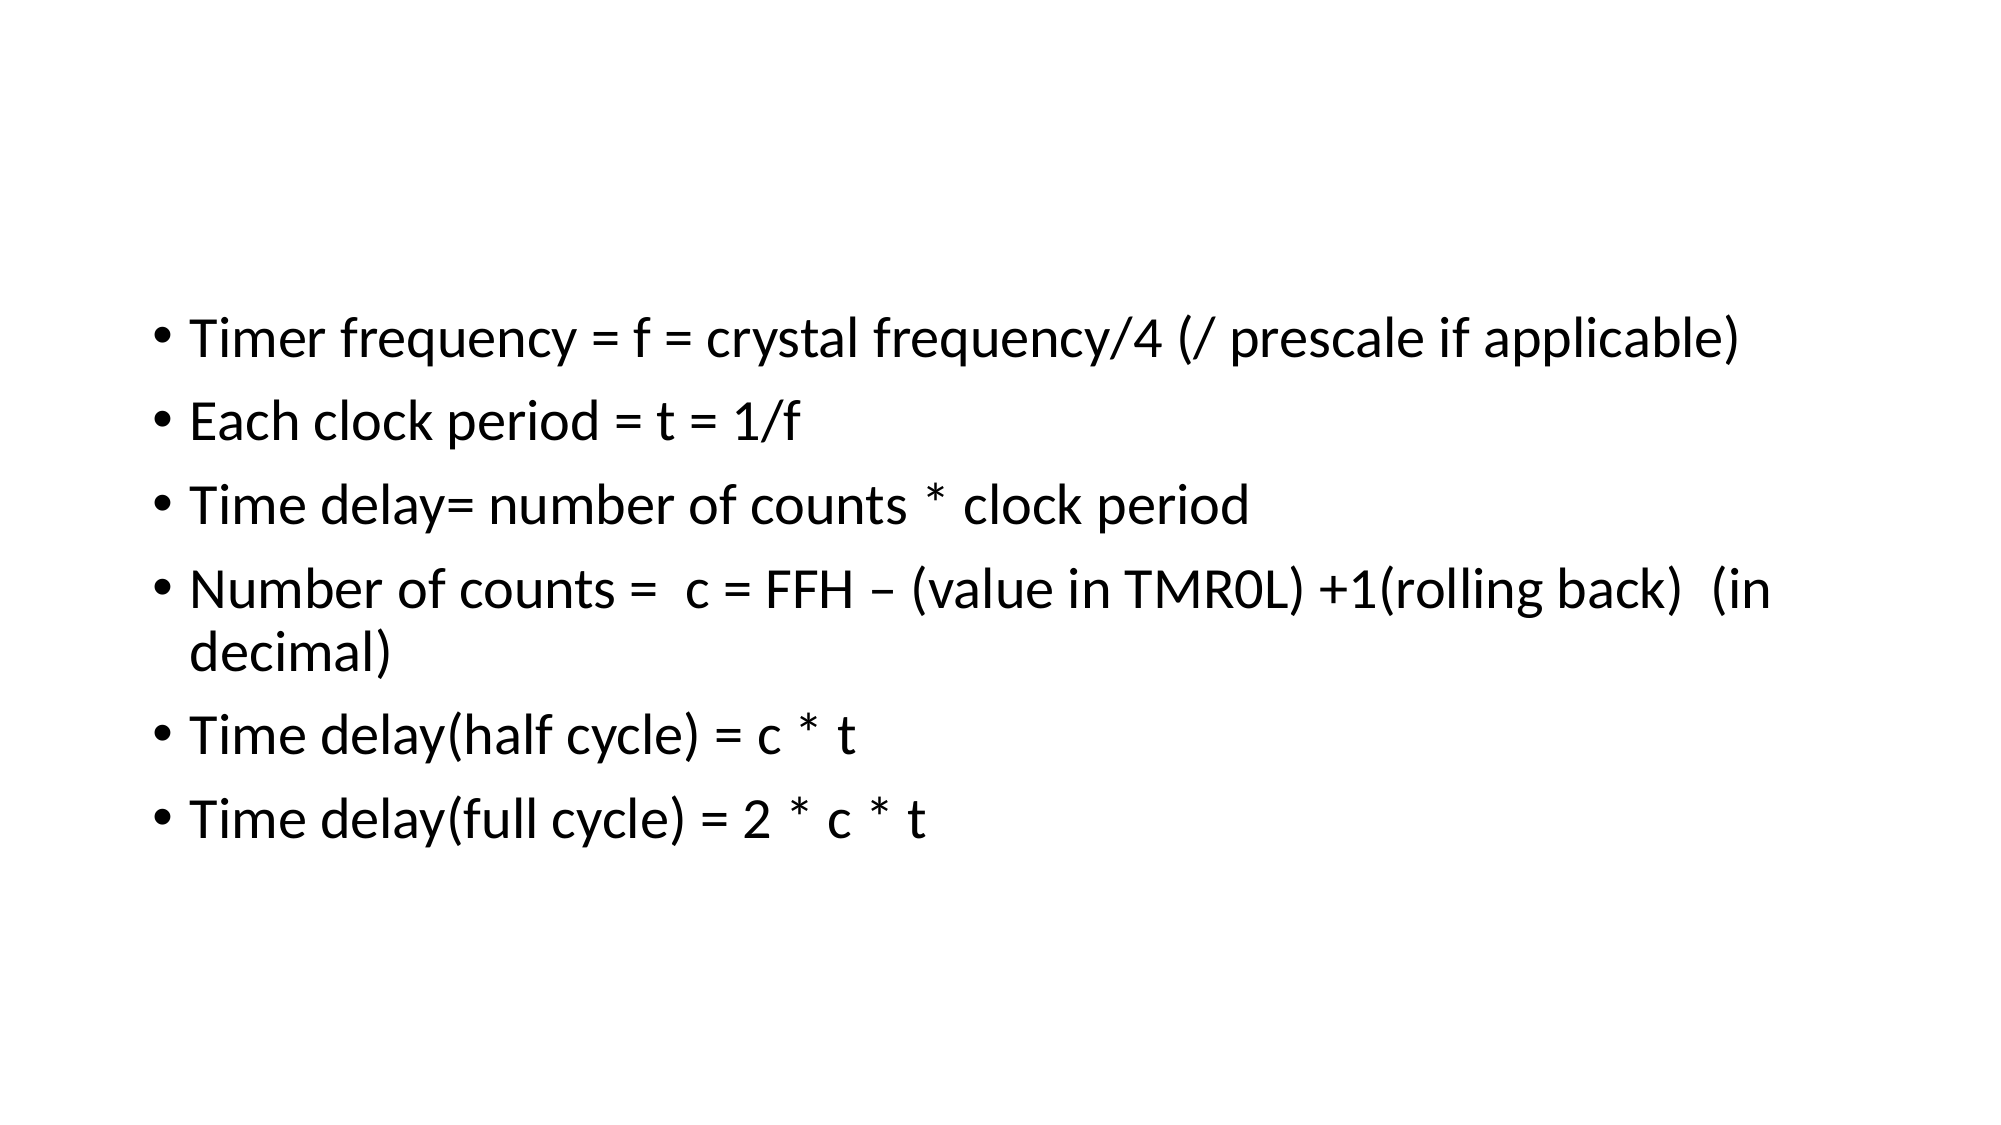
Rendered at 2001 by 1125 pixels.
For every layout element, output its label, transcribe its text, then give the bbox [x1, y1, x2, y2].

list Timer frequency = f = crystal frequency/4 (/ prescale if applicable) Each clock period = t = 1/f Time delay= number of counts * clock period Number of counts = c = FFH – (value in TMR0L) +1(rolling back) (in decimal) Time delay(half cycle) = c * t Time delay(full cycle) = 2 * c * t [137, 299, 1863, 1009]
